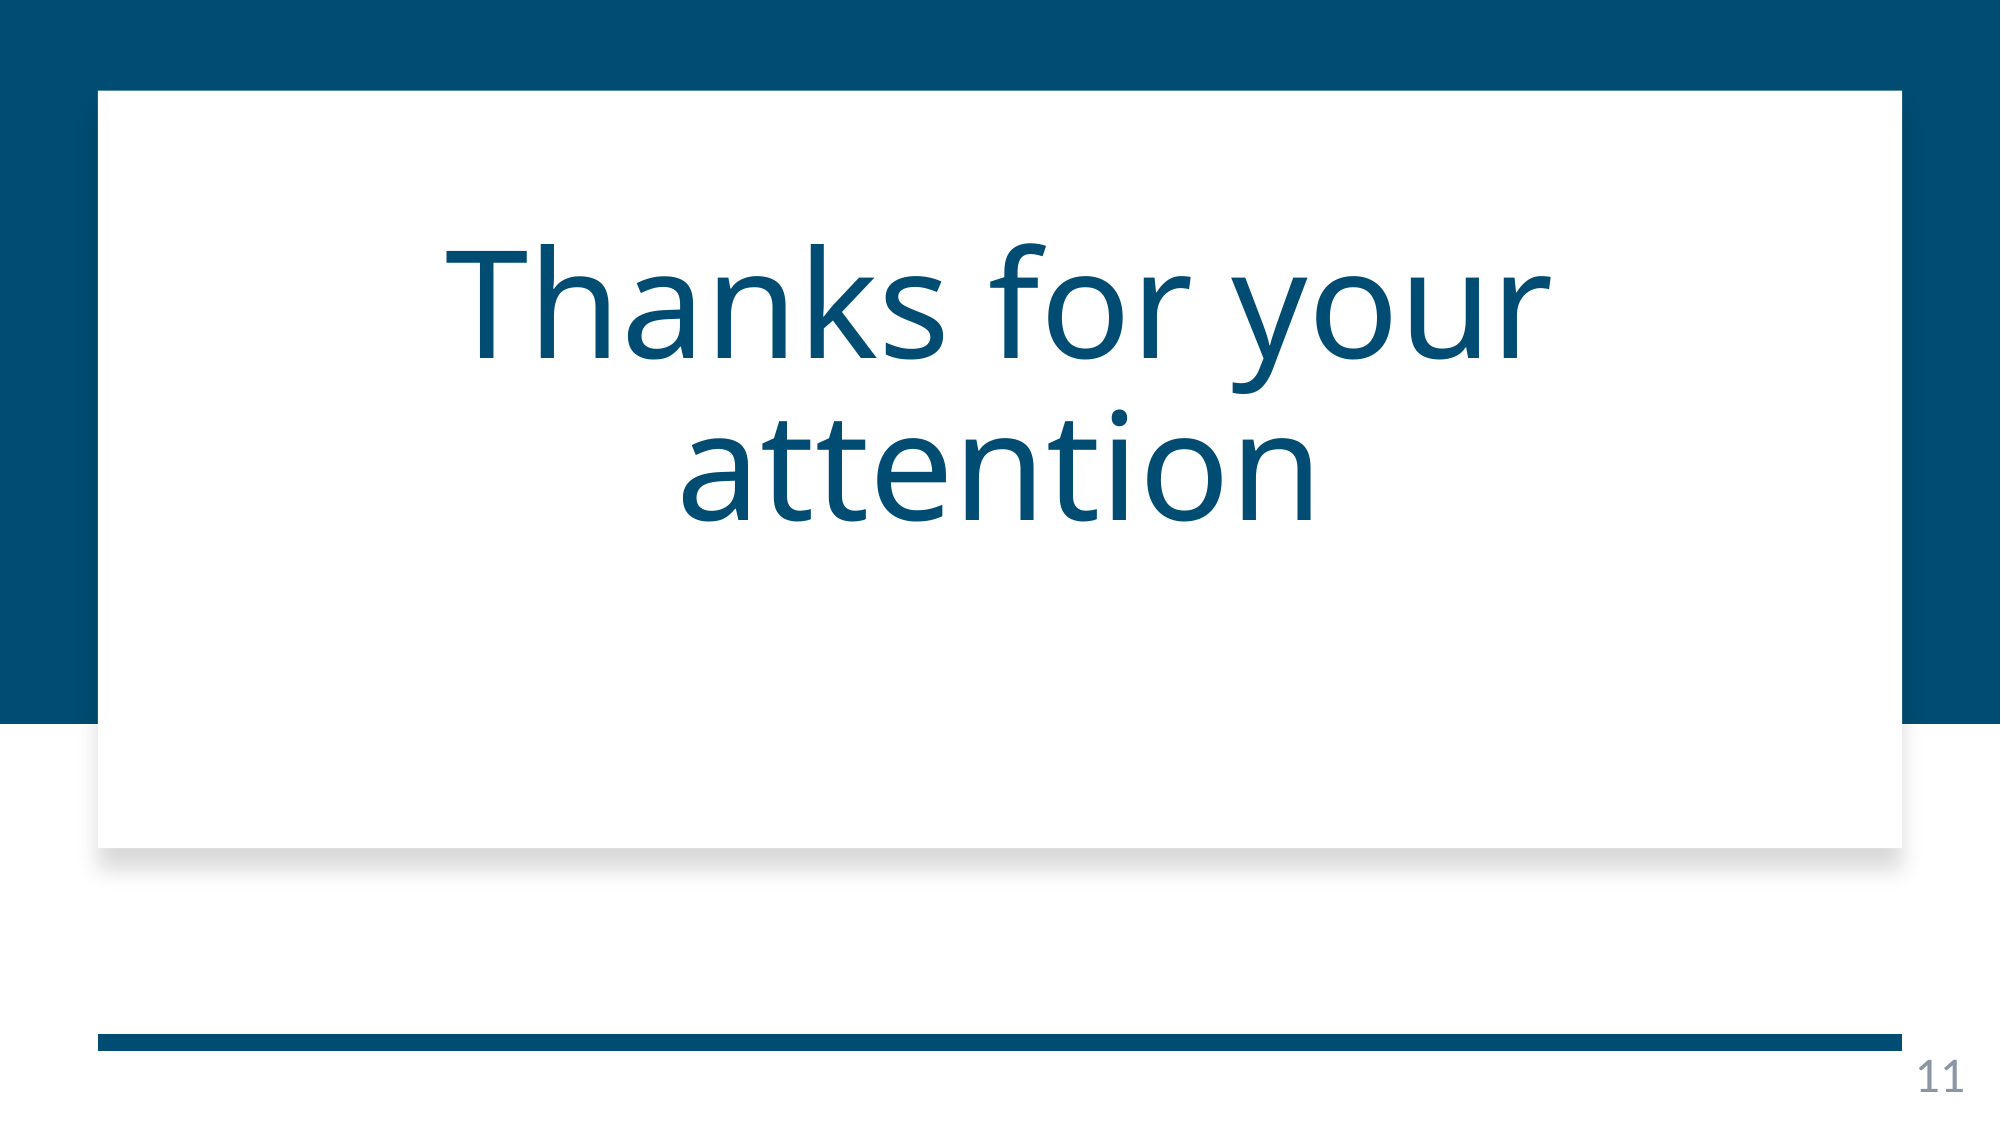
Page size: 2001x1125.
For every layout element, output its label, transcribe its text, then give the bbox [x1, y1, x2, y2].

text_box [97, 89, 1903, 849]
title Thanks for your attention [249, 212, 1750, 750]
text_box 11 [1530, 1042, 1981, 1103]
text_box [0, 0, 2000, 725]
text_box [0, 725, 2000, 1125]
